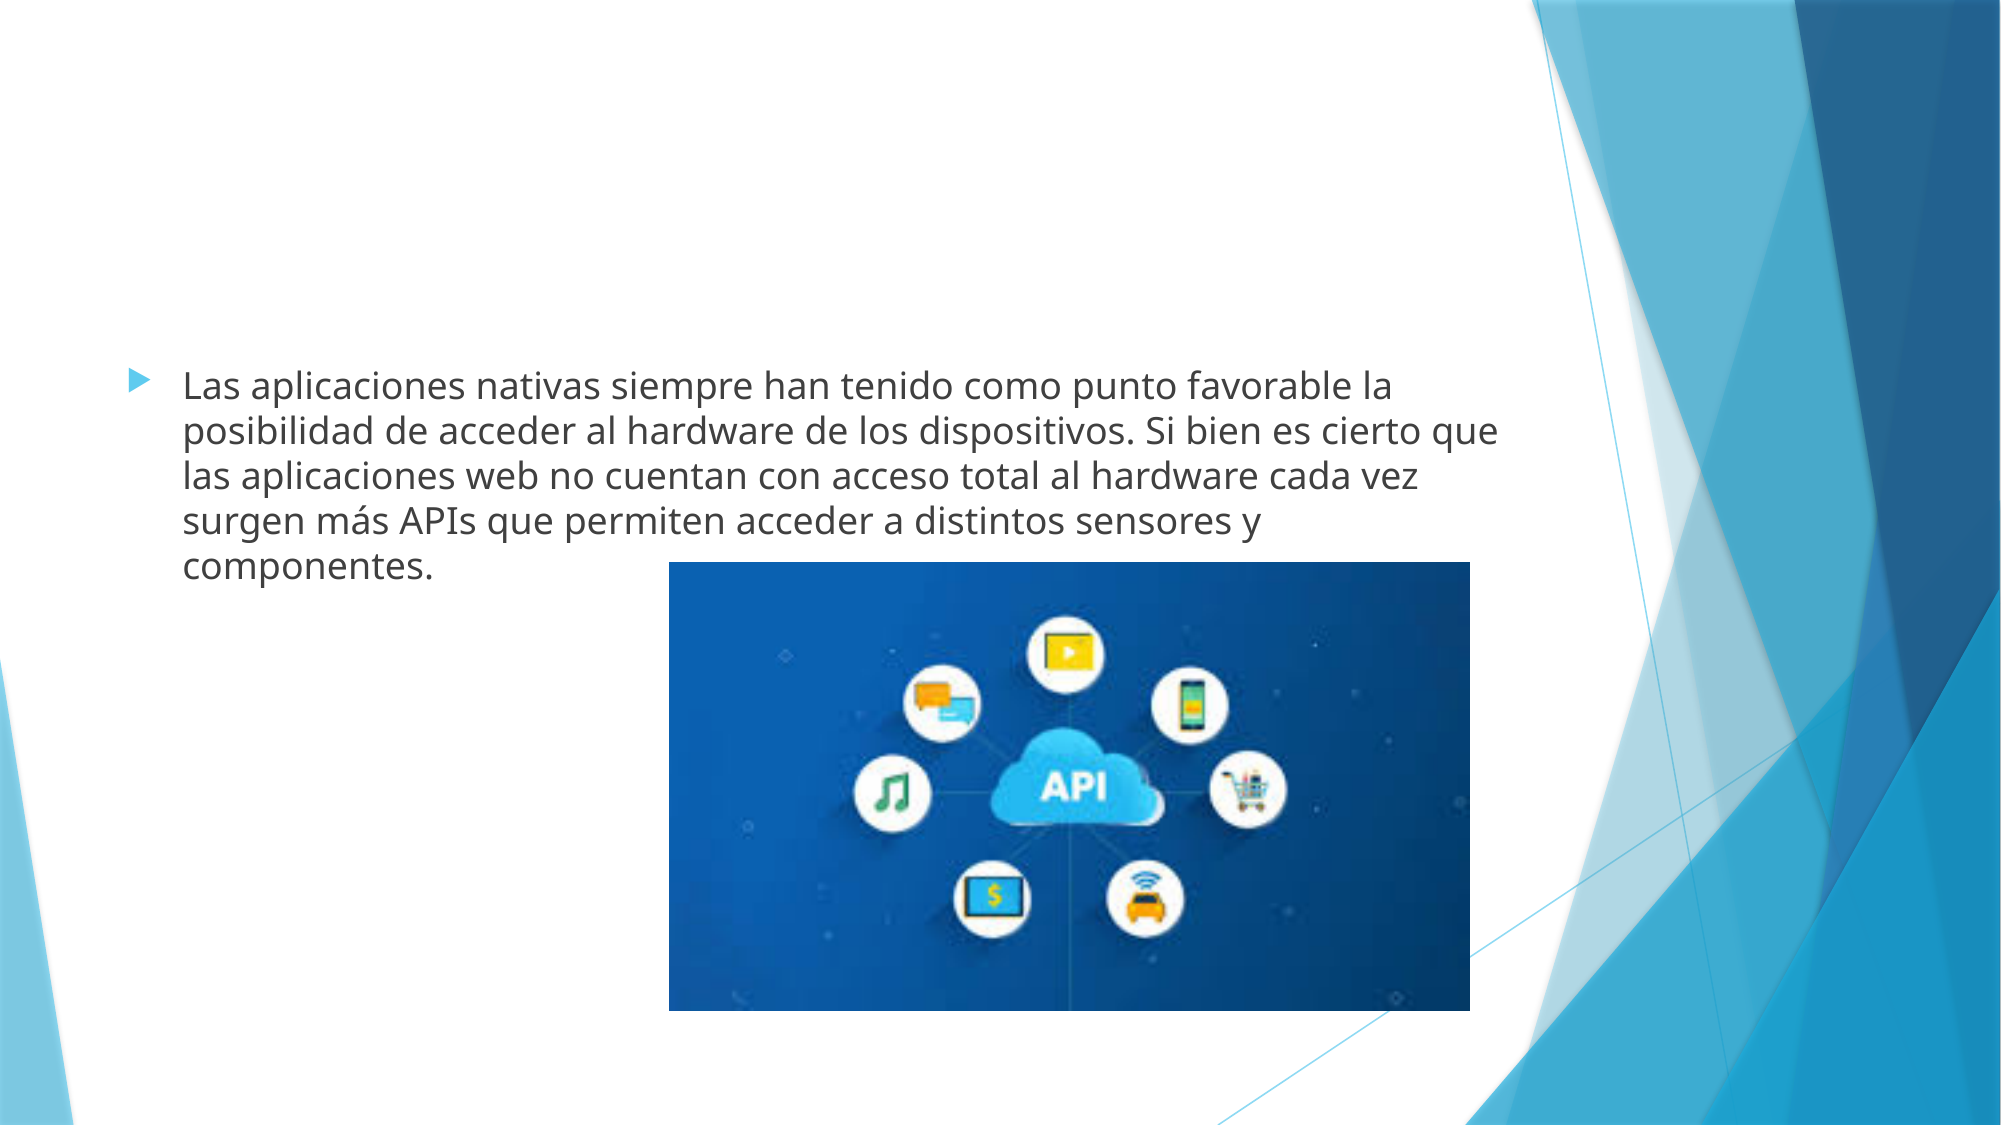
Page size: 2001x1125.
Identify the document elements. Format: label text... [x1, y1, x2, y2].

picture [669, 561, 1471, 1011]
list Las aplicaciones nativas siempre han tenido como punto favorable la posibilidad de acceder al hardware de los dispositivos. Si bien es cierto que las aplicaciones web no cuentan con acceso total al hardware cada vez surgen más APIs que permiten acceder a distintos sensores y componentes. [111, 354, 1522, 992]
